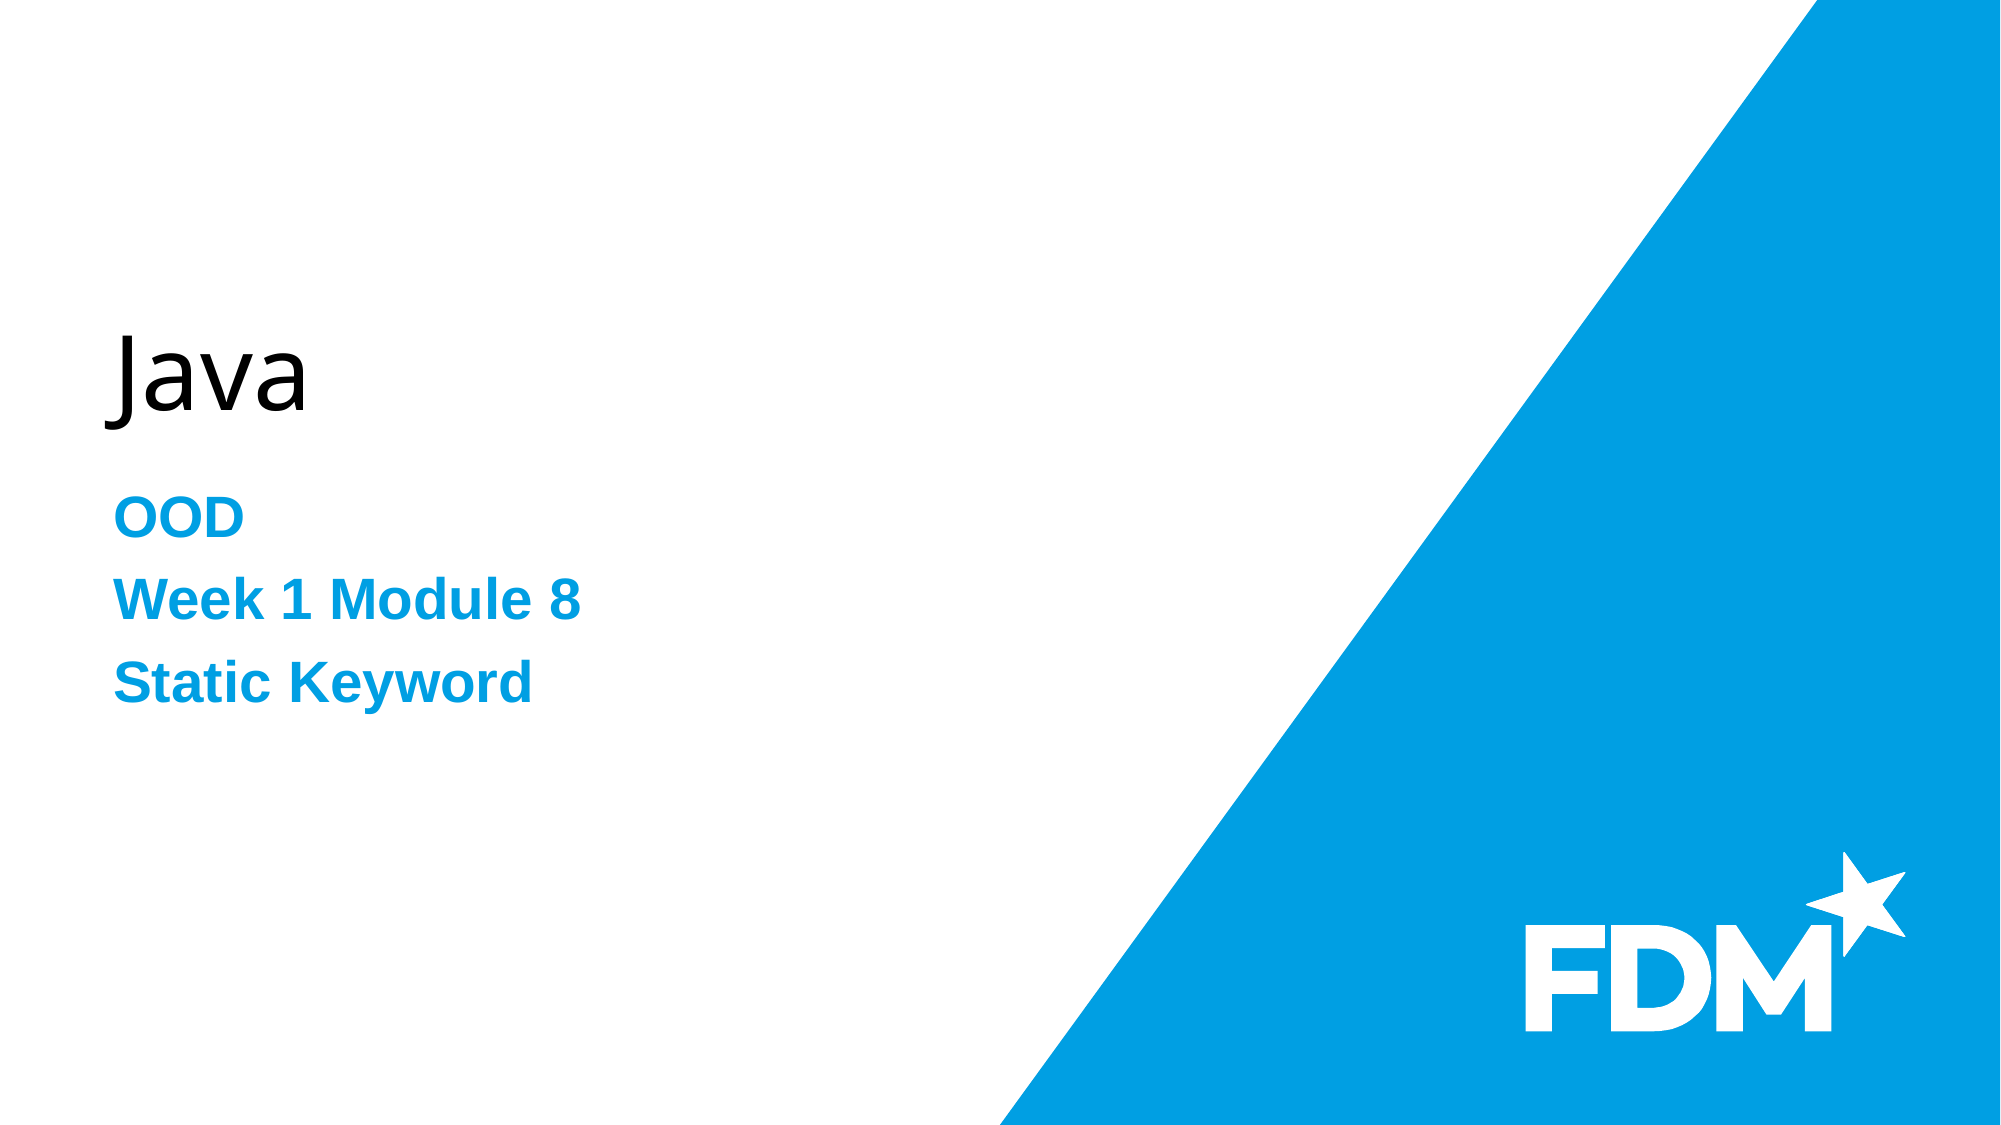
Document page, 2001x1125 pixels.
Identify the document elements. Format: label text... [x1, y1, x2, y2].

title Java [98, 254, 1478, 439]
list OOD Week 1 Module 8 Static Keyword [98, 471, 1172, 842]
